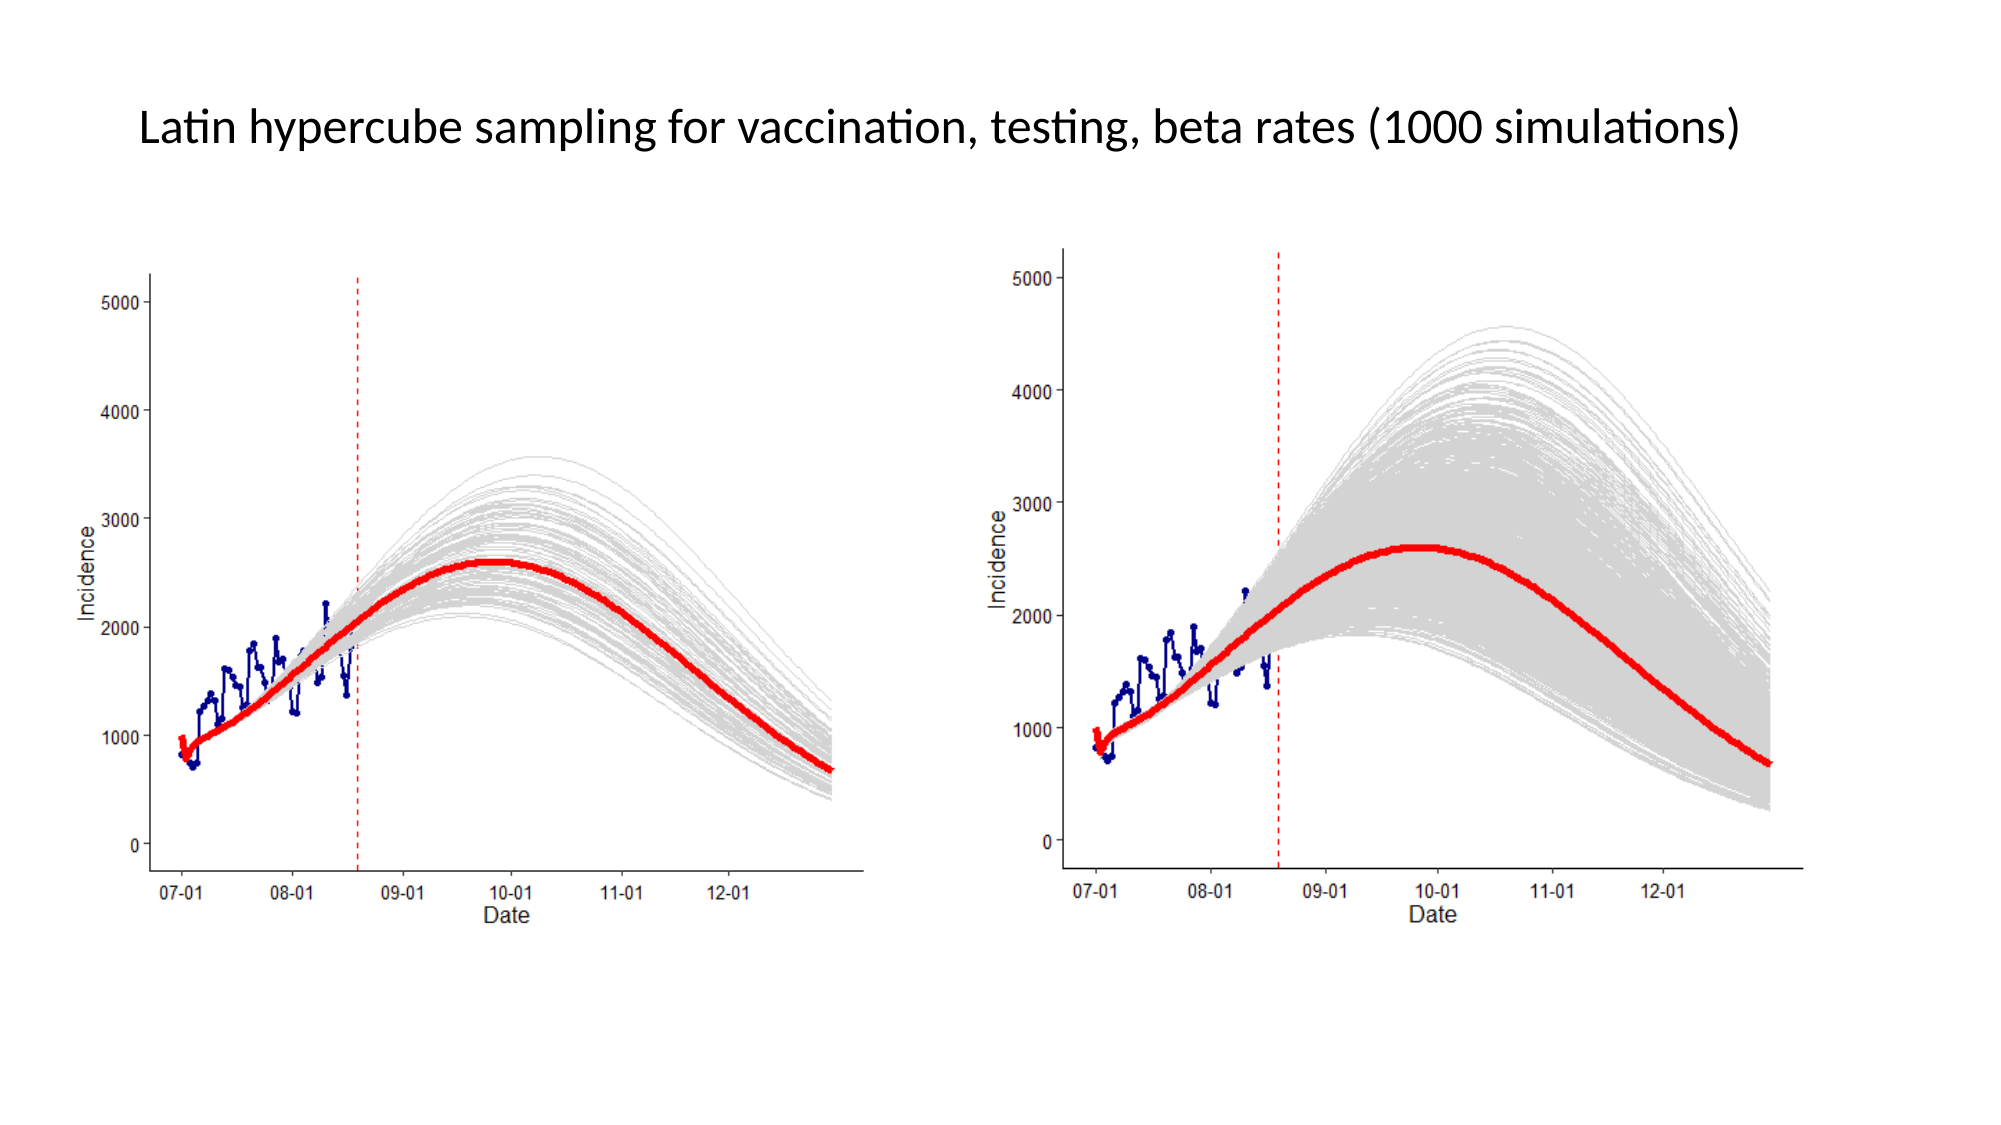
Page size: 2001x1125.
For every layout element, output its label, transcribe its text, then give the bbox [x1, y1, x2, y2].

picture [65, 228, 875, 937]
picture [975, 201, 1815, 937]
text_box Latin hypercube sampling for vaccination, testing, beta rates (1000 simulations) [124, 86, 1921, 161]
